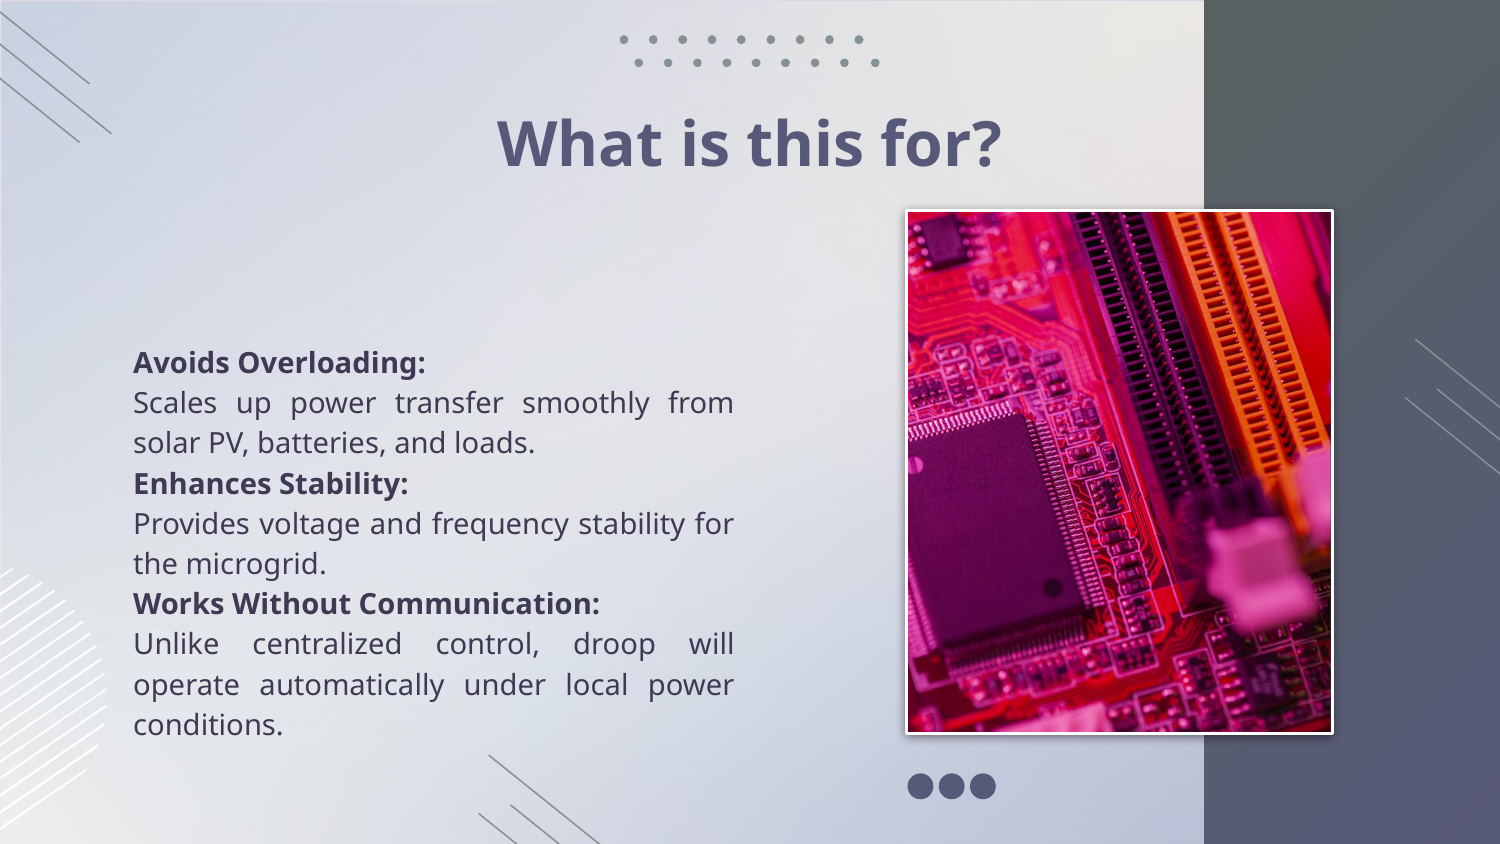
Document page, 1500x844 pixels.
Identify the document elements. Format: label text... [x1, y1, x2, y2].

title What is this for? [118, 88, 1382, 167]
subtitle Avoids Overloading: Scales up power transfer smoothly from solar PV, batteries, and loads. Enhances Stability: Provides voltage and frequency stability for the microgrid. Works Without Communication: Unlike centralized control, droop will operate automatically under local power conditions. [118, 324, 750, 712]
picture [907, 211, 1331, 733]
picture [2, 2, 1204, 844]
